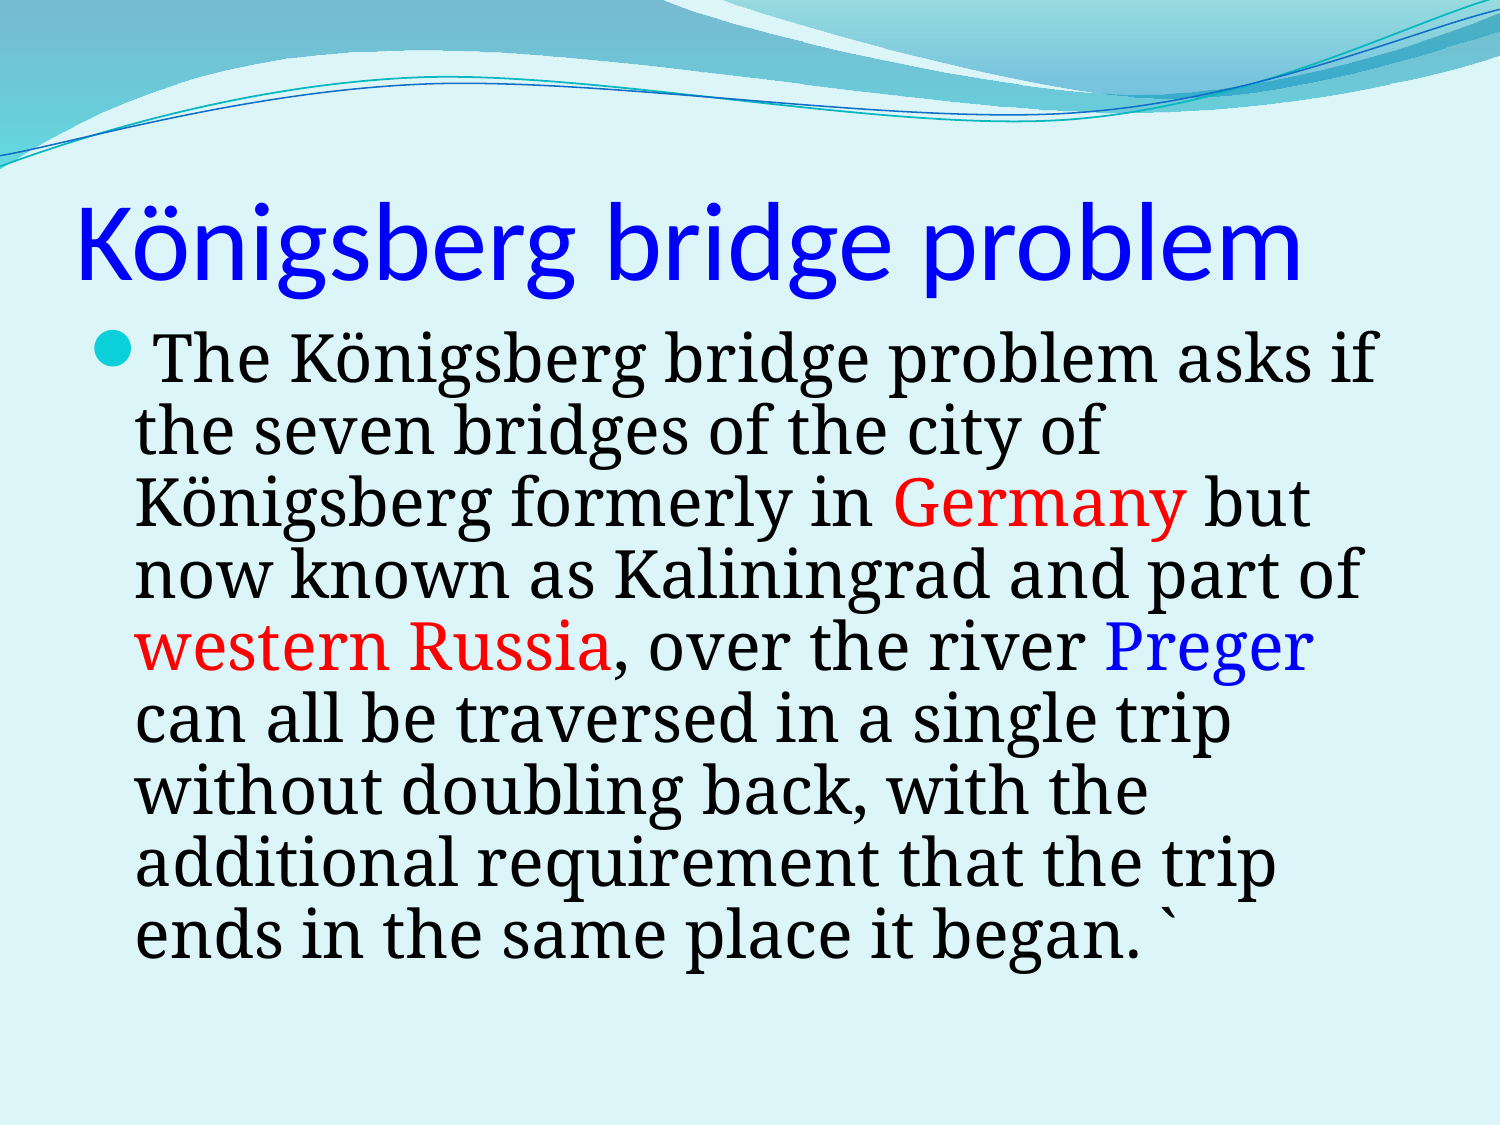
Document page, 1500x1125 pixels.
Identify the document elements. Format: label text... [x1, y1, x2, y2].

list The Königsberg bridge problem asks if the seven bridges of the city of Königsberg formerly in Germany but now known as Kaliningrad and part of western Russia, over the river Preger can all be traversed in a single trip without doubling back, with the additional requirement that the trip ends in the same place it began. ` [75, 317, 1425, 1038]
title Königsberg bridge problem [75, 115, 1425, 303]
